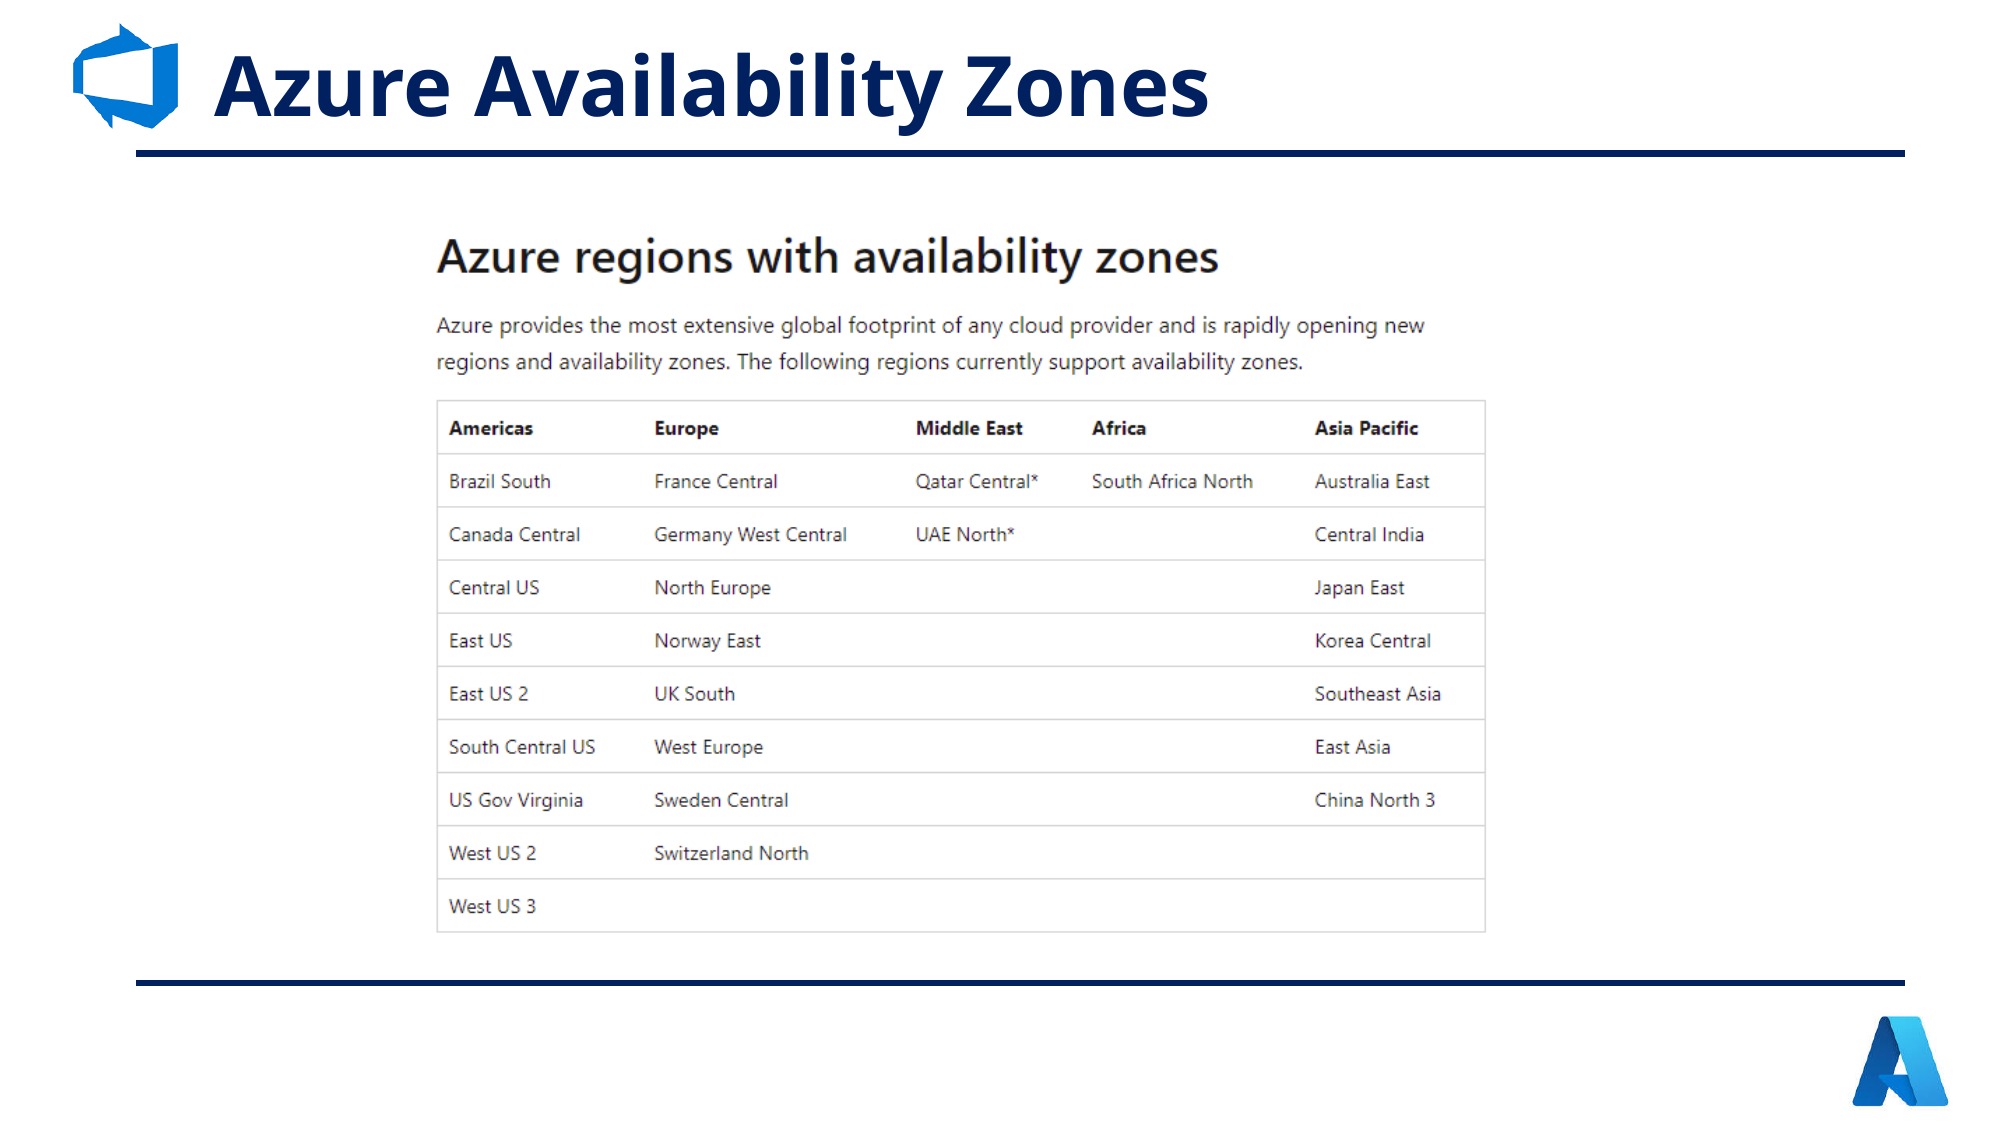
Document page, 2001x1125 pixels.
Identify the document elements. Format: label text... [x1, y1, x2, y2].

picture [406, 210, 1563, 958]
title Azure Availability Zones [199, 37, 1798, 143]
picture [1848, 1009, 1952, 1113]
picture [64, 20, 200, 139]
